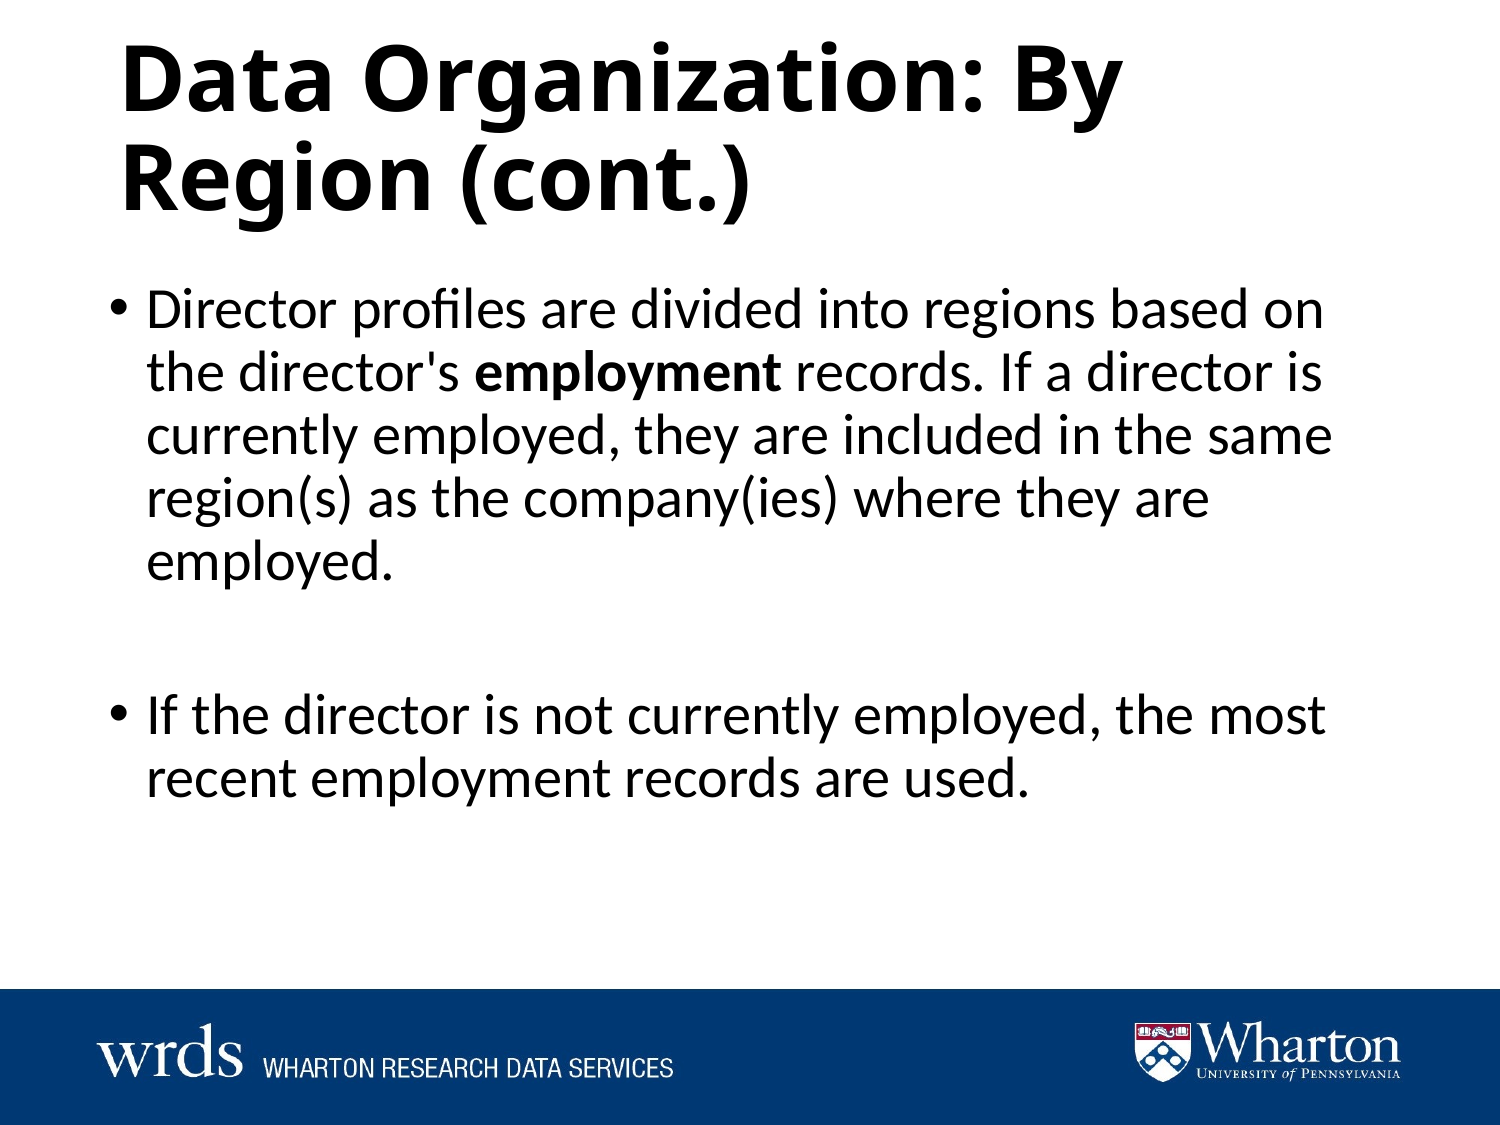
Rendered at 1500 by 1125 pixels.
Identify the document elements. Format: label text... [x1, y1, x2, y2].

picture [0, 72, 1500, 1125]
title Data Organization: By Region (cont.) [103, 22, 1397, 72]
